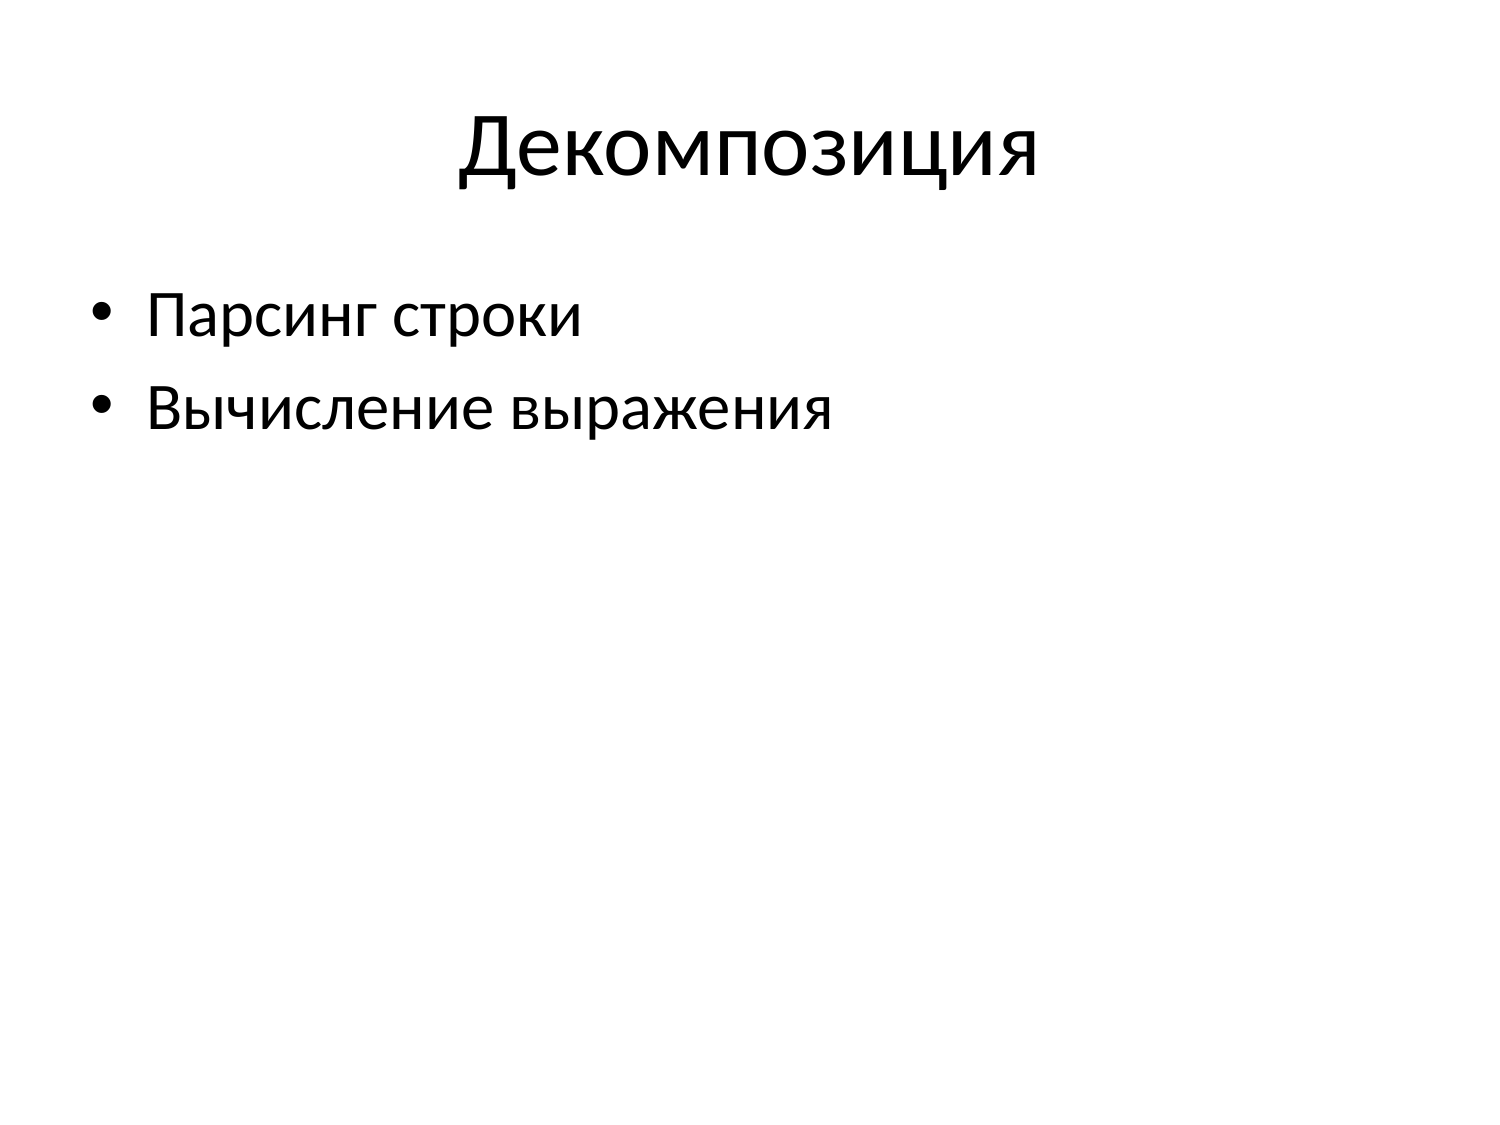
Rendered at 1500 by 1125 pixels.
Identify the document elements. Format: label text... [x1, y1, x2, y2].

title Декомпозиция [75, 45, 1425, 233]
list Парсинг строки Вычисление выражения [75, 262, 1425, 1005]
